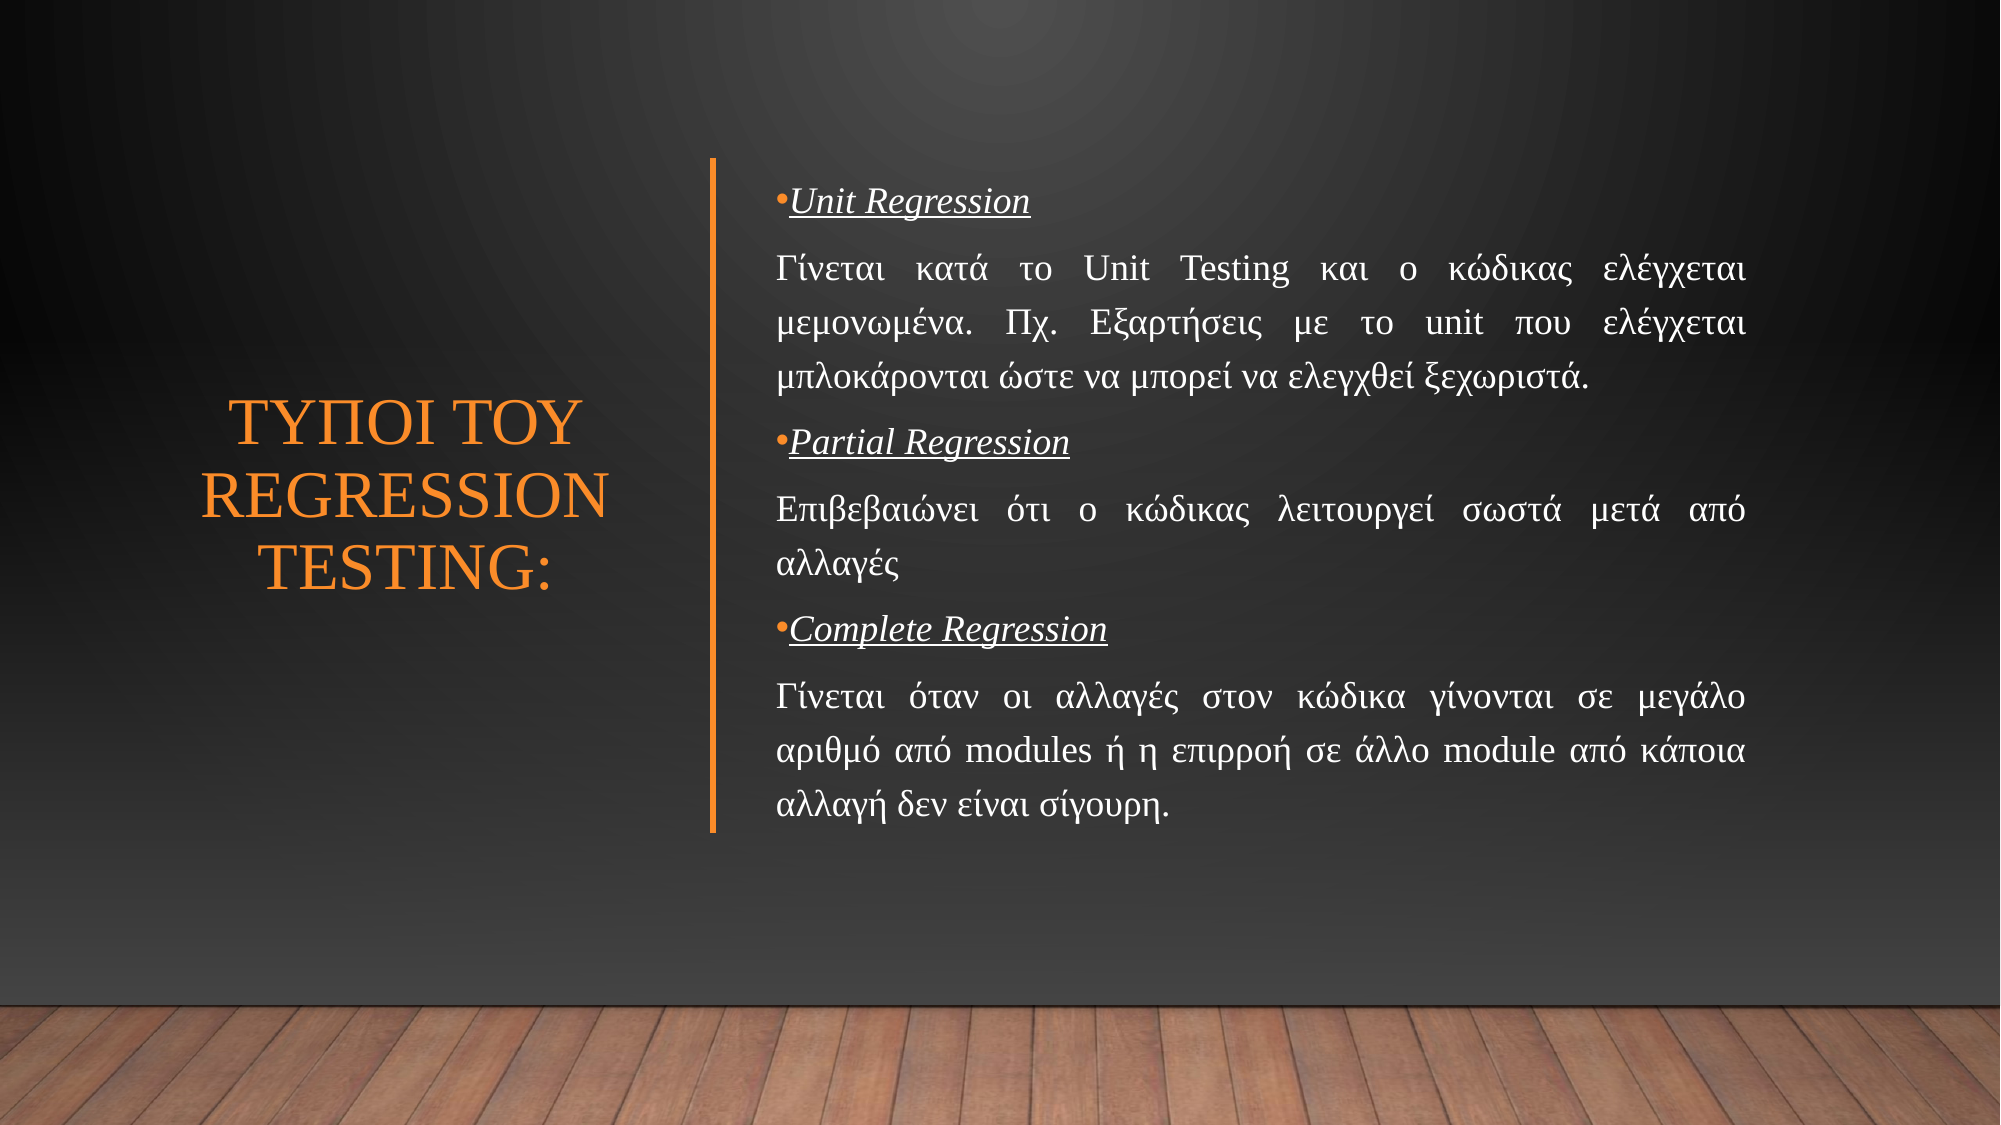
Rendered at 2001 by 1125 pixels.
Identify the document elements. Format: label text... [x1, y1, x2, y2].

text_box [0, 330, 2000, 1005]
text_box Unit Regression Γίνεται κατά το Unit Testing και ο κώδικας ελέγχεται μεμονωμένα. Πχ. Εξαρτήσεις με το unit που ελέγχεται μπλοκάρονται ώστε να μπορεί να ελεγχθεί ξεχωριστά. Partial Regression Επιβεβαιώνει ότι ο κώδικας λειτουργεί σωστά μετά από αλλαγές Complete Regression Γίνεται όταν οι αλλαγές στον κώδικα γίνονται σε μεγάλο αριθμό από modules ή η επιρροή σε άλλο module από κάποια αλλαγή δεν είναι σίγουρη. [760, 131, 1762, 859]
picture [0, 1005, 2000, 1125]
title τυποι του Regression Testing: [146, 131, 665, 859]
text_box [0, 0, 2000, 330]
